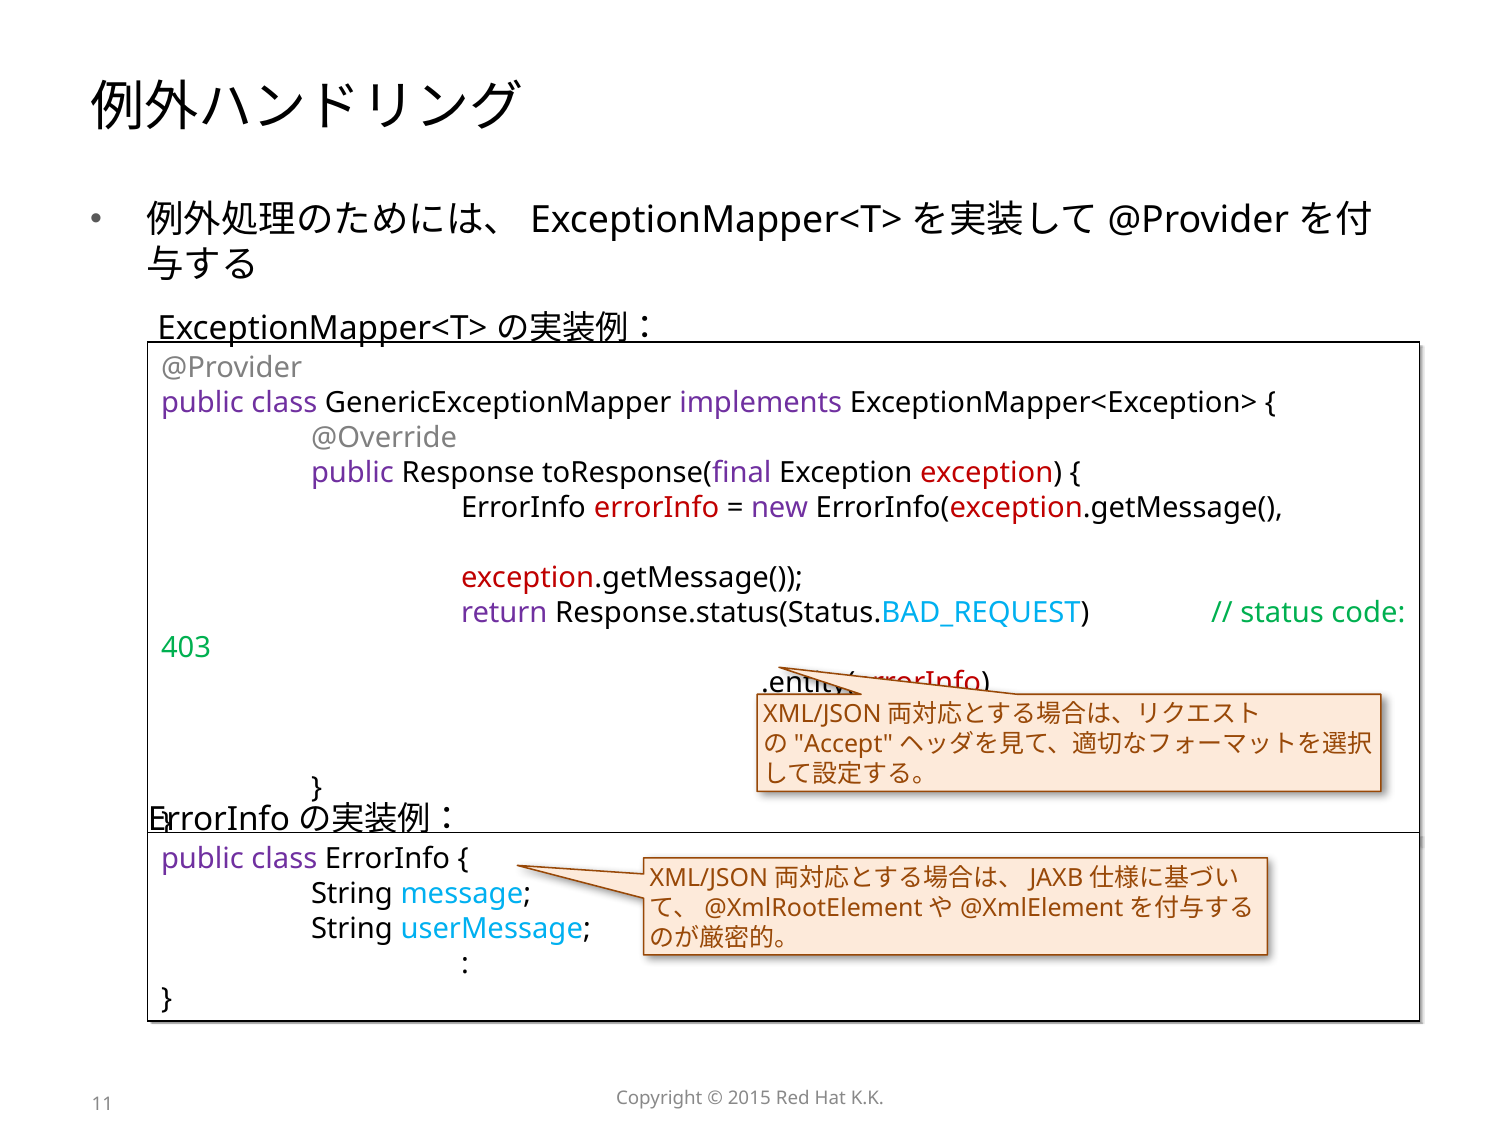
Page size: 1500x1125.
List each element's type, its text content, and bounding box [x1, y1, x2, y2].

text_box ErrorInfoの実装例： [141, 789, 471, 845]
text_box ExceptionMapper<T>の実装例： [151, 298, 669, 354]
footer Copyright © 2015 Red Hat K.K. [430, 1082, 1069, 1119]
slide_number 11 [76, 1082, 160, 1125]
text_box XML/JSON両対応とする場合は、JAXB仕様に基づいて、@XmlRootElementや@XmlElementを付与するのが厳密的。 [515, 855, 1270, 958]
text_box @Provider public class GenericExceptionMapper implements ExceptionMapper<Exception> { @Override public Response toResponse(final Exception exception) { ErrorInfo errorInfo = new ErrorInfo(exception.getMessage(), exception.getMessage()); return Response.status(Status.BAD_REQUEST) // status code: 403 .entity(errorInfo) .type(MediaType.APPLICATION_JSON) .build(); } } [147, 341, 1420, 832]
text_box XML/JSON両対応とする場合は、リクエストの"Accept"ヘッダを見て、適切なフォーマットを選択して設定する。 [755, 665, 1383, 794]
title 例外ハンドリング [75, 45, 1425, 163]
text_box public class ErrorInfo { String message; String userMessage; : } [147, 832, 1420, 1022]
list 例外処理のためには、ExceptionMapper<T>を実装して@Providerを付与する [75, 187, 1425, 1059]
